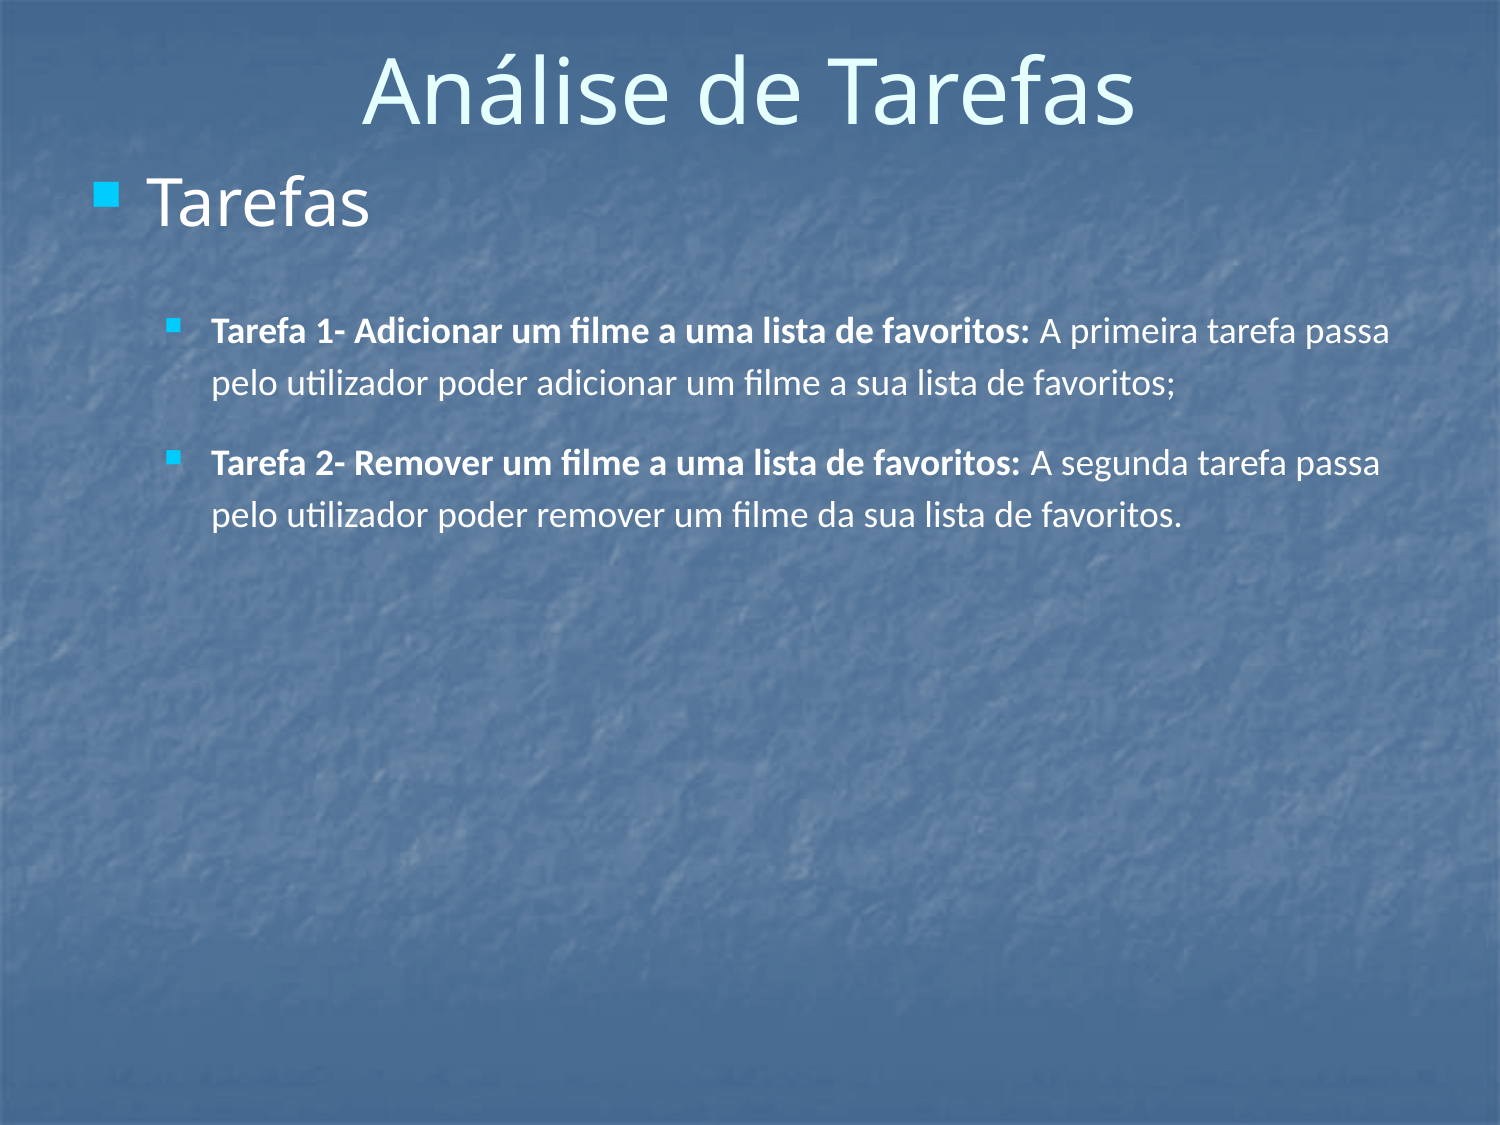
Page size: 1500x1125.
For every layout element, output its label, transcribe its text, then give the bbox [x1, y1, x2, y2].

list Tarefas Tarefa 1- Adicionar um filme a uma lista de favoritos: A primeira tarefa passa pelo utilizador poder adicionar um filme a sua lista de favoritos; Tarefa 2- Remover um filme a uma lista de favoritos: A segunda tarefa passa pelo utilizador poder remover um filme da sua lista de favoritos. [74, 152, 1426, 1079]
title Análise de Tarefas [74, 0, 1426, 152]
